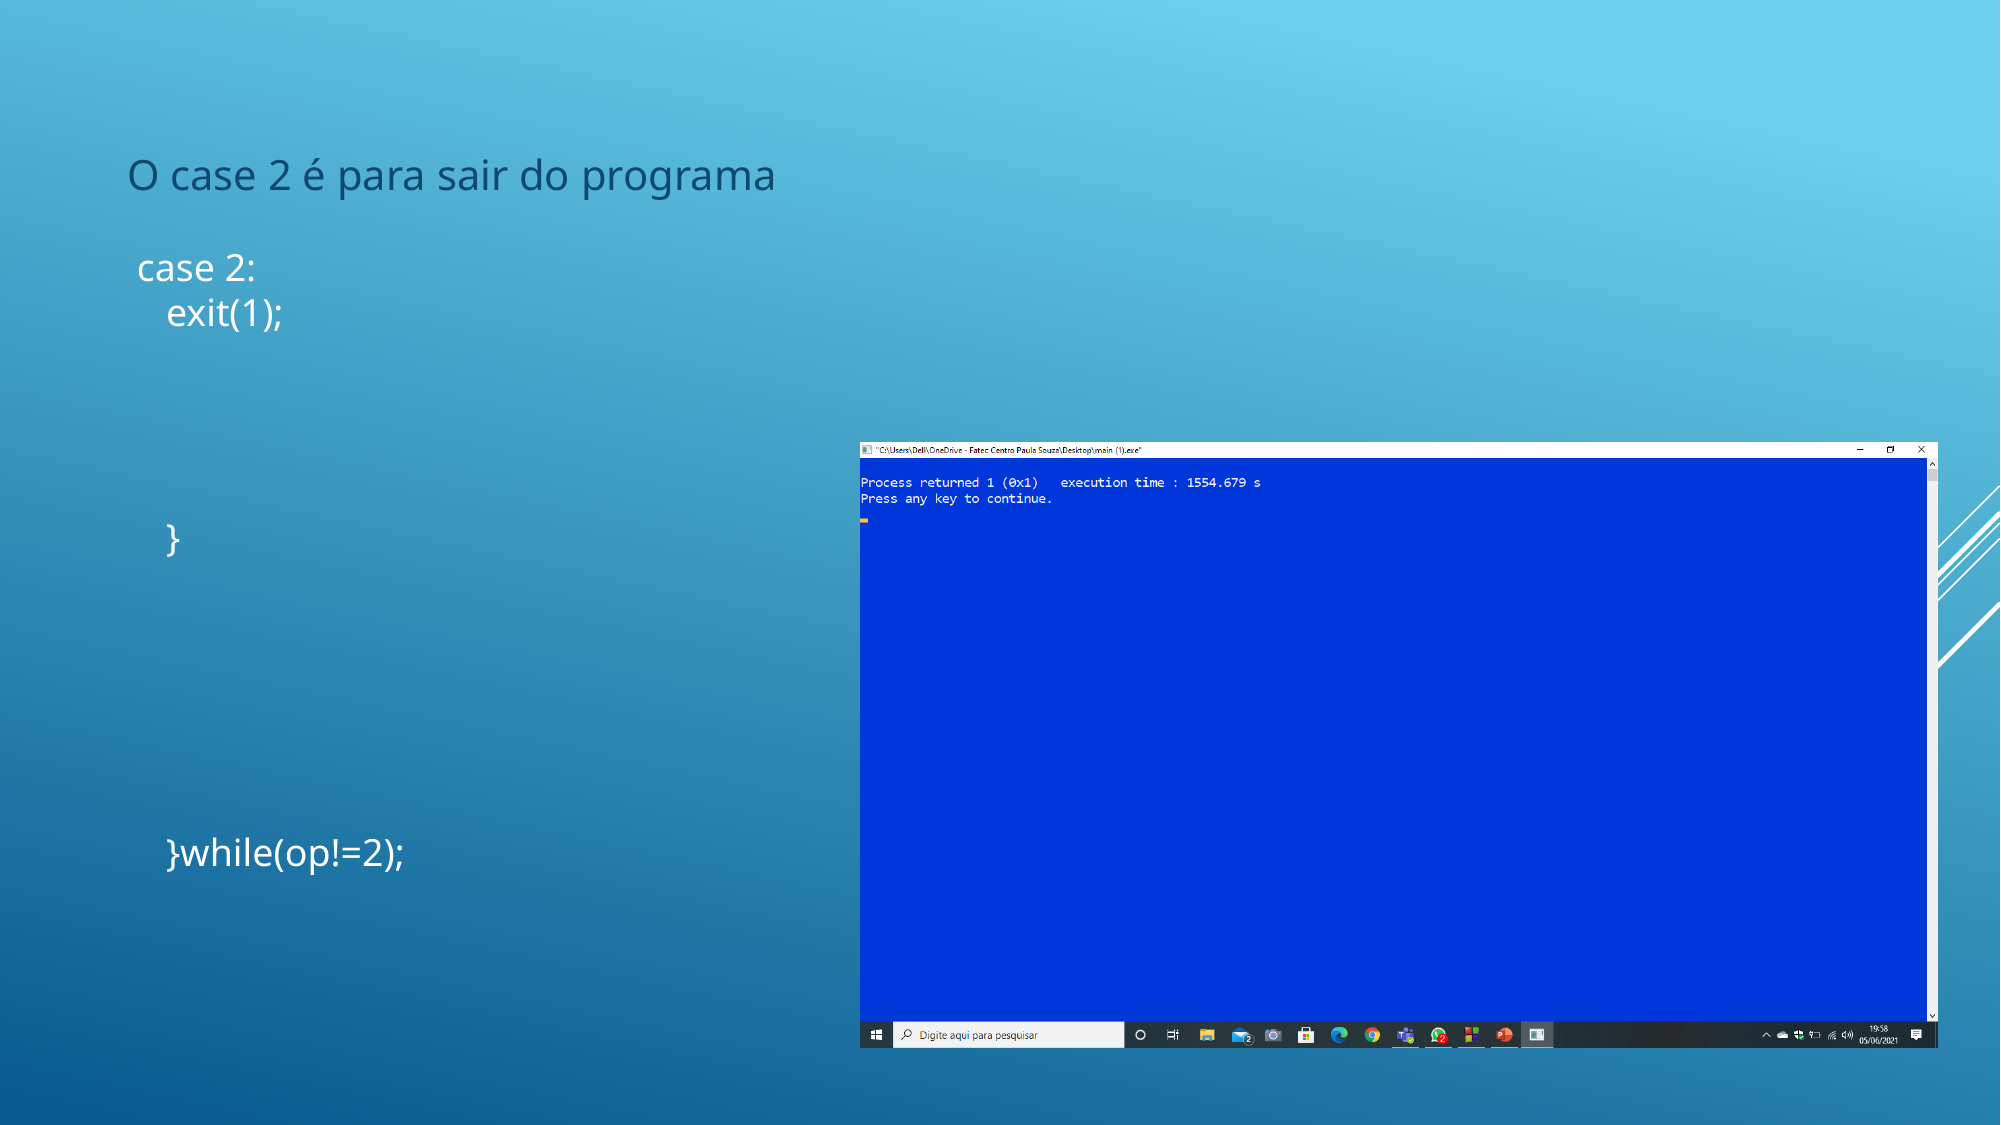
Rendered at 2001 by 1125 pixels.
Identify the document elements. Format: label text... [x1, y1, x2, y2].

text_box case 2: exit(1); } }while(op!=2); [112, 236, 550, 882]
picture [860, 442, 1938, 1049]
list O case 2 é para sair do programa [112, 57, 1513, 291]
